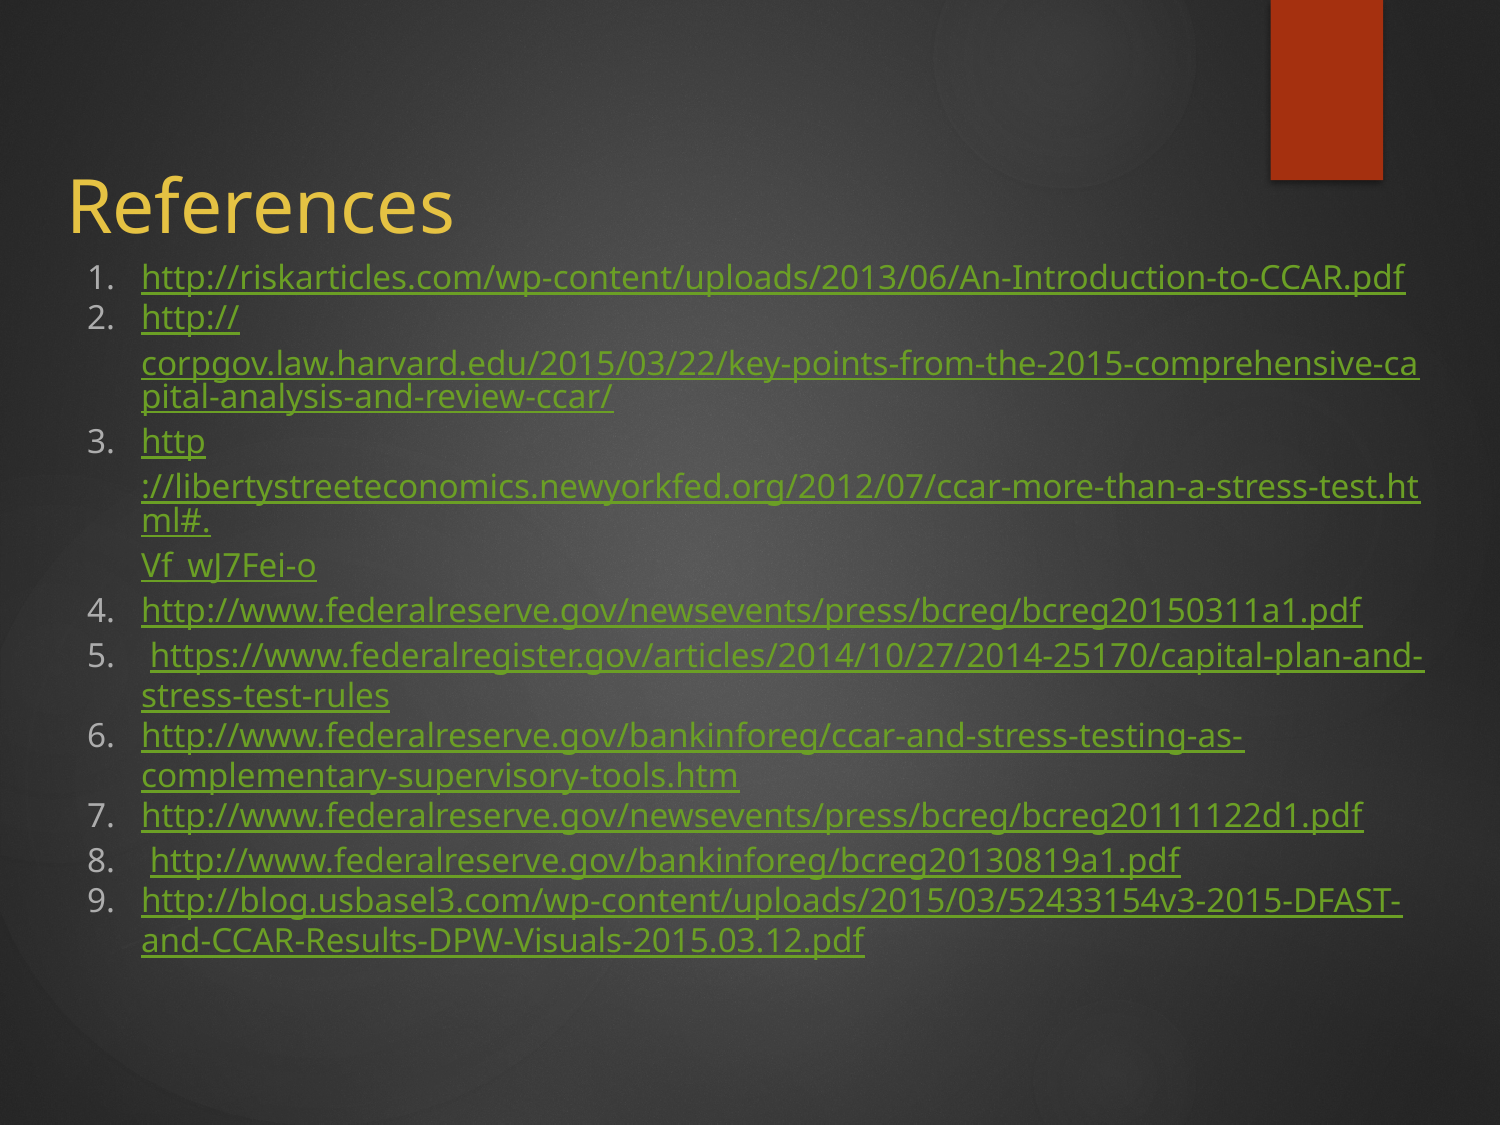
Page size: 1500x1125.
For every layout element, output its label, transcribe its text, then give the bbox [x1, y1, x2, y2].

title References [51, 143, 1449, 241]
list http://riskarticles.com/wp-content/uploads/2013/06/An-Introduction-to-CCAR.pdf http://corpgov.law.harvard.edu/2015/03/22/key-points-from-the-2015-comprehensive-capital-analysis-and-review-ccar/ http://libertystreeteconomics.newyorkfed.org/2012/07/ccar-more-than-a-stress-test.html#.Vf_wJ7Fei-o http://www.federalreserve.gov/newsevents/press/bcreg/bcreg20150311a1.pdf https://www.federalregister.gov/articles/2014/10/27/2014-25170/capital-plan-and-stress-test-rules http://www.federalreserve.gov/bankinforeg/ccar-and-stress-testing-as-complementary-supervisory-tools.htm http://www.federalreserve.gov/newsevents/press/bcreg/bcreg20111122d1.pdf http://www.federalreserve.gov/bankinforeg/bcreg20130819a1.pdf http://blog.usbasel3.com/wp-content/uploads/2015/03/52433154v3-2015-DFAST-and-CCAR-Results-DPW-Visuals-2015.03.12.pdf [51, 241, 1449, 1060]
